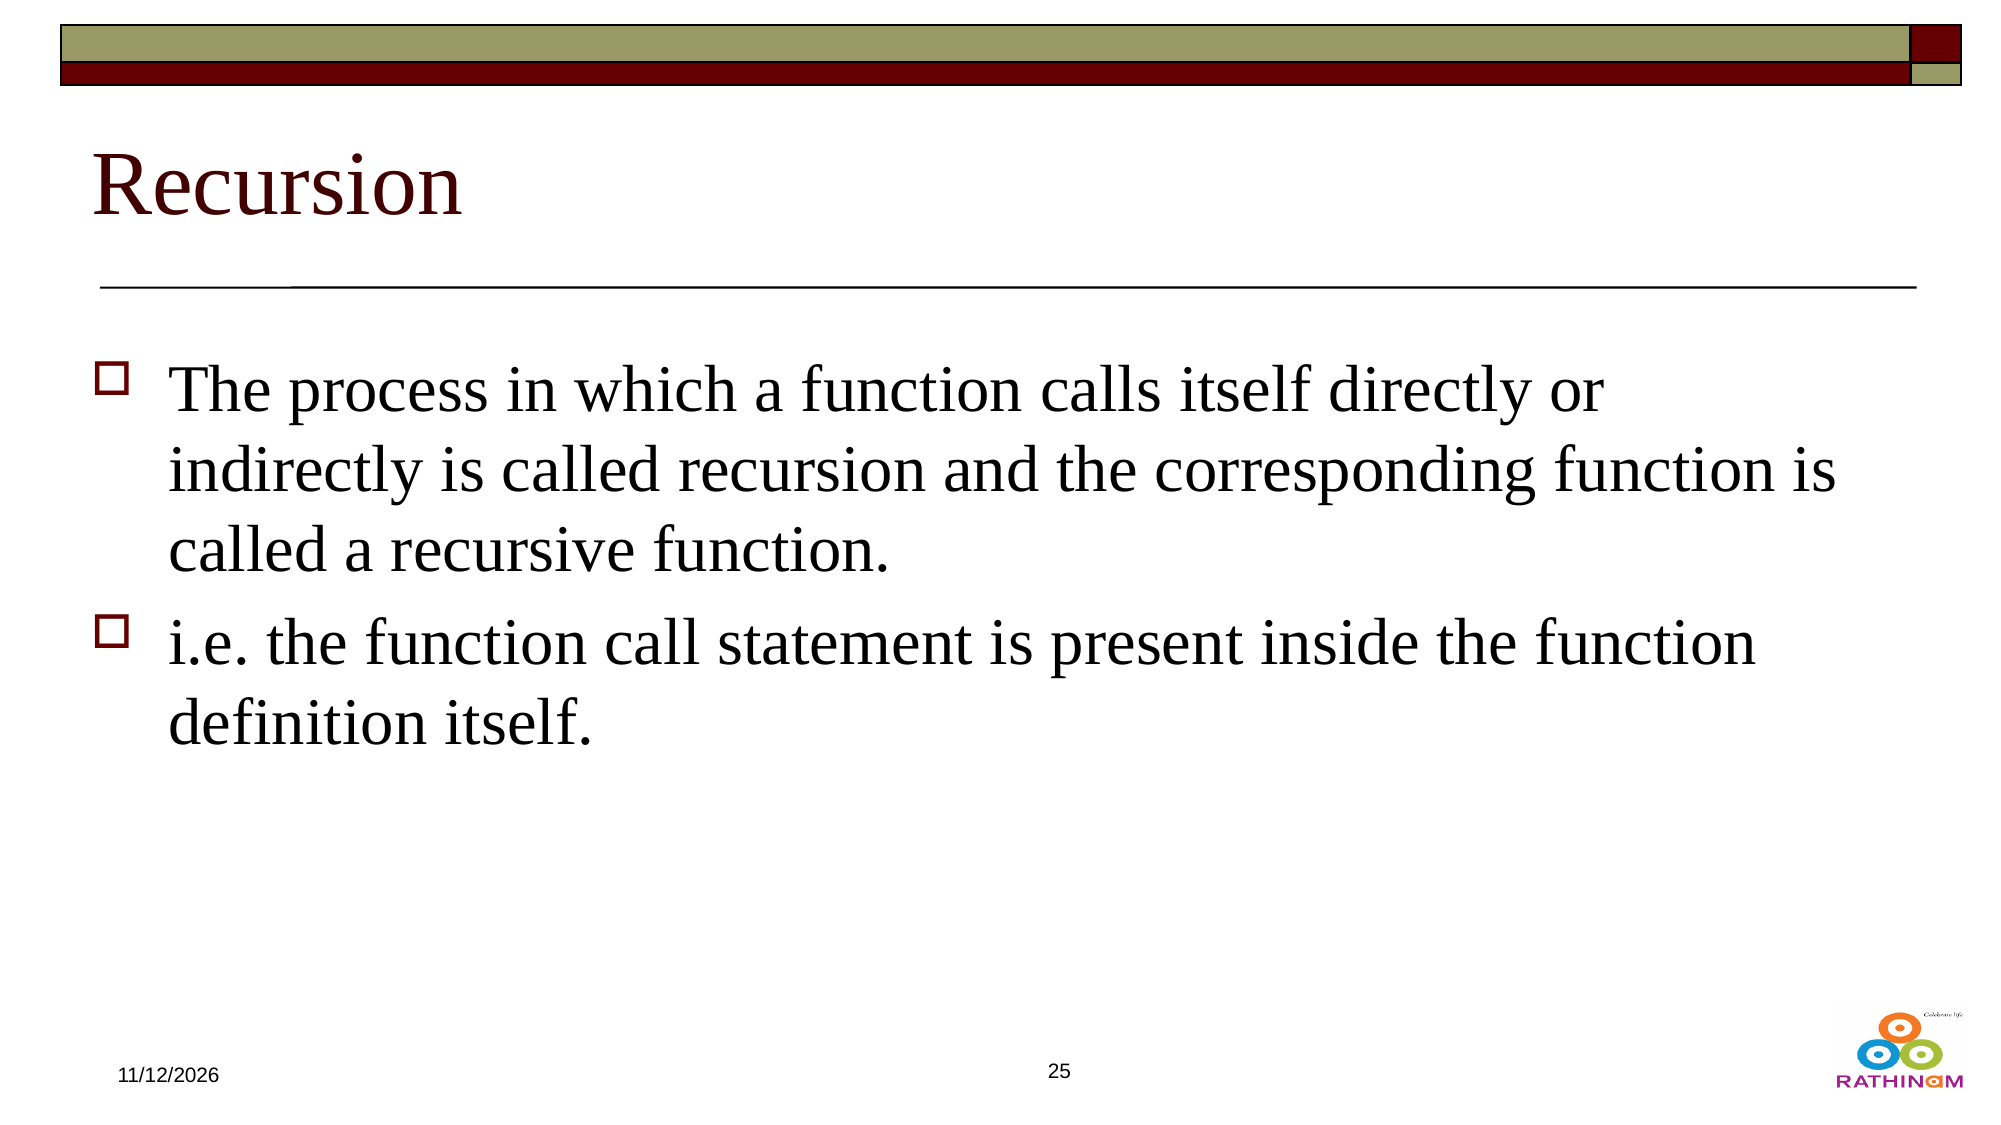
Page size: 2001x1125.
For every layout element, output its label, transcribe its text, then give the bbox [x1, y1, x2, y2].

title Recursion [76, 52, 1877, 241]
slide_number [102, 1054, 470, 1125]
list The process in which a function calls itself directly or indirectly is called recursion and the corresponding function is called a recursive function. i.e. the function call statement is present inside the function definition itself. [76, 337, 1877, 1023]
slide_number 25 [669, 1050, 1086, 1125]
picture [1830, 1000, 1969, 1100]
